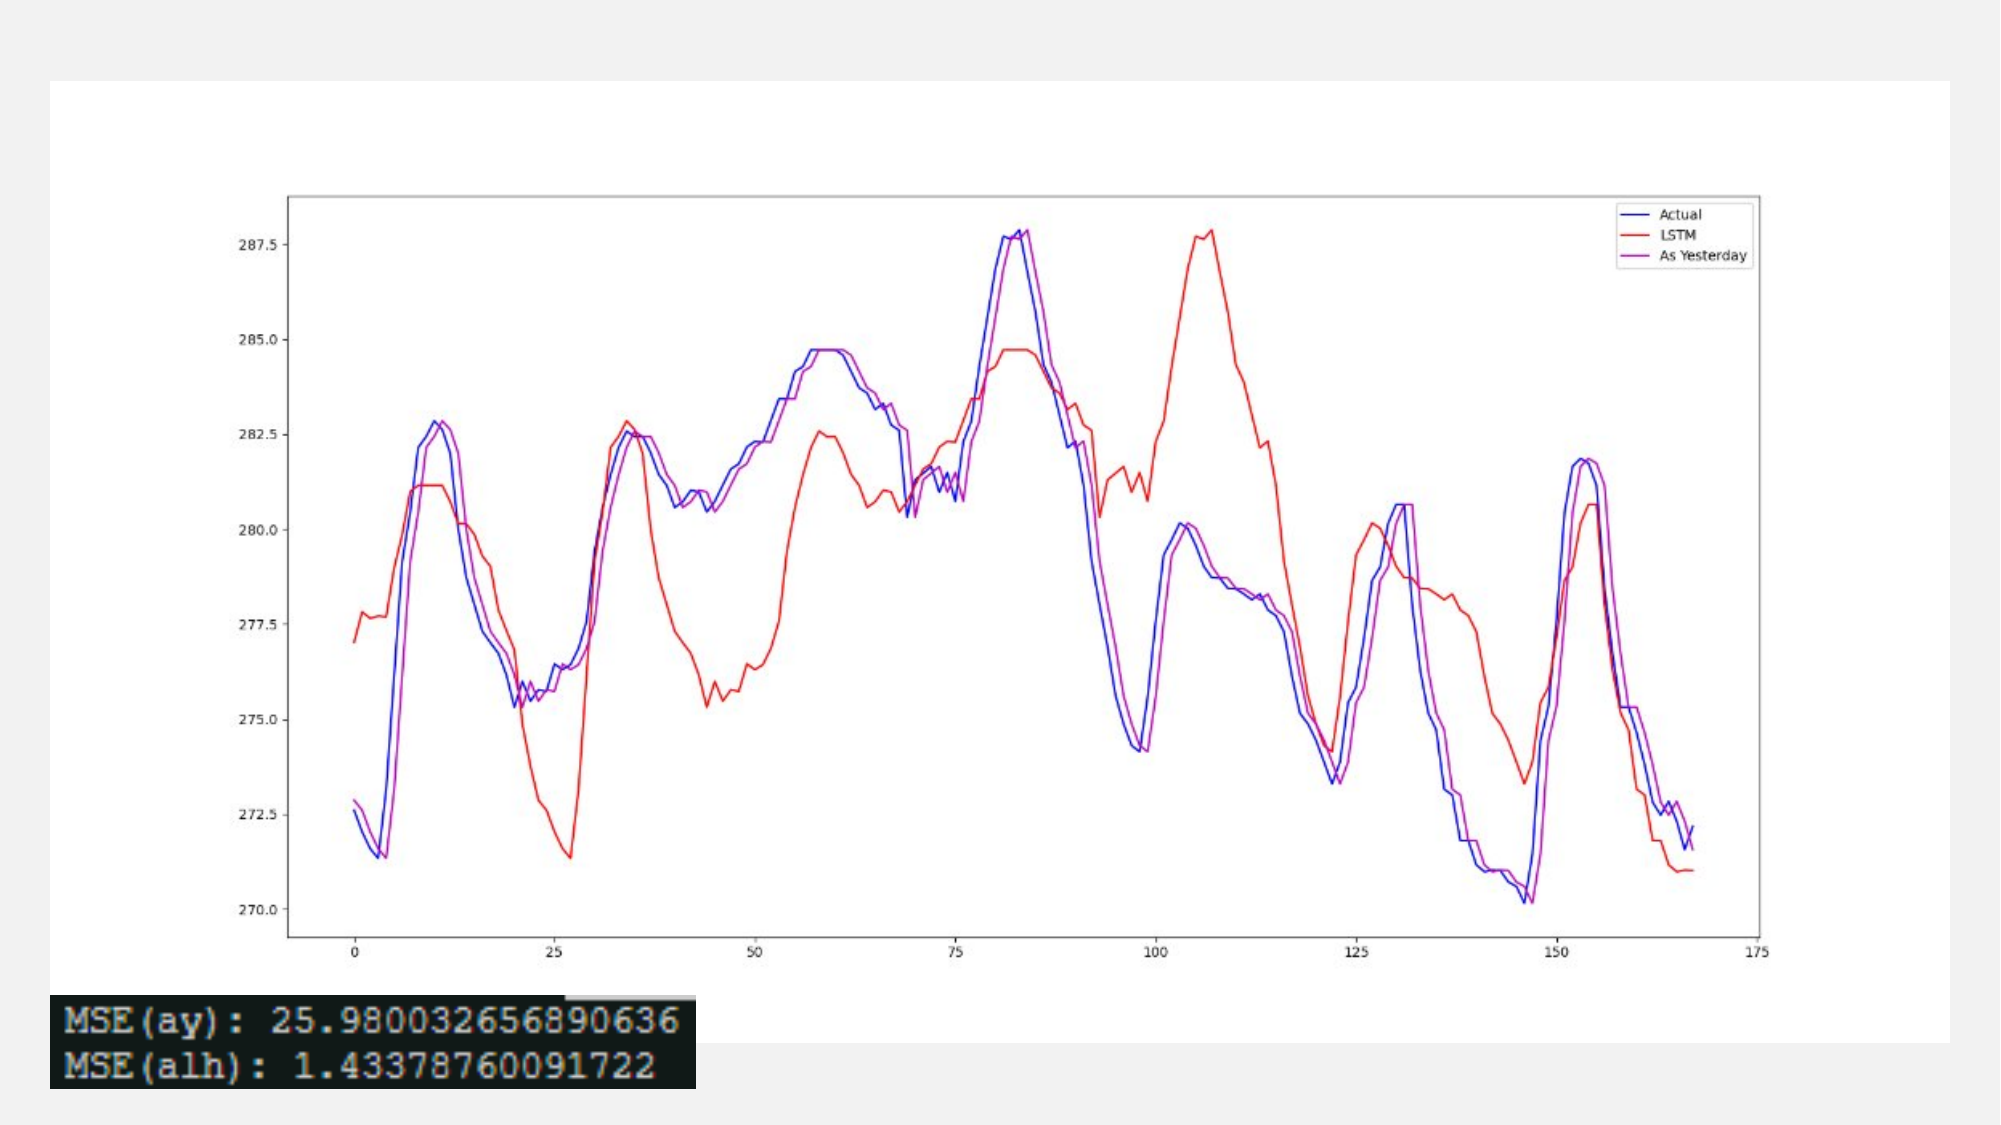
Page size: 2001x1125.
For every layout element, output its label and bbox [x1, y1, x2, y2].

picture [49, 81, 1950, 1089]
